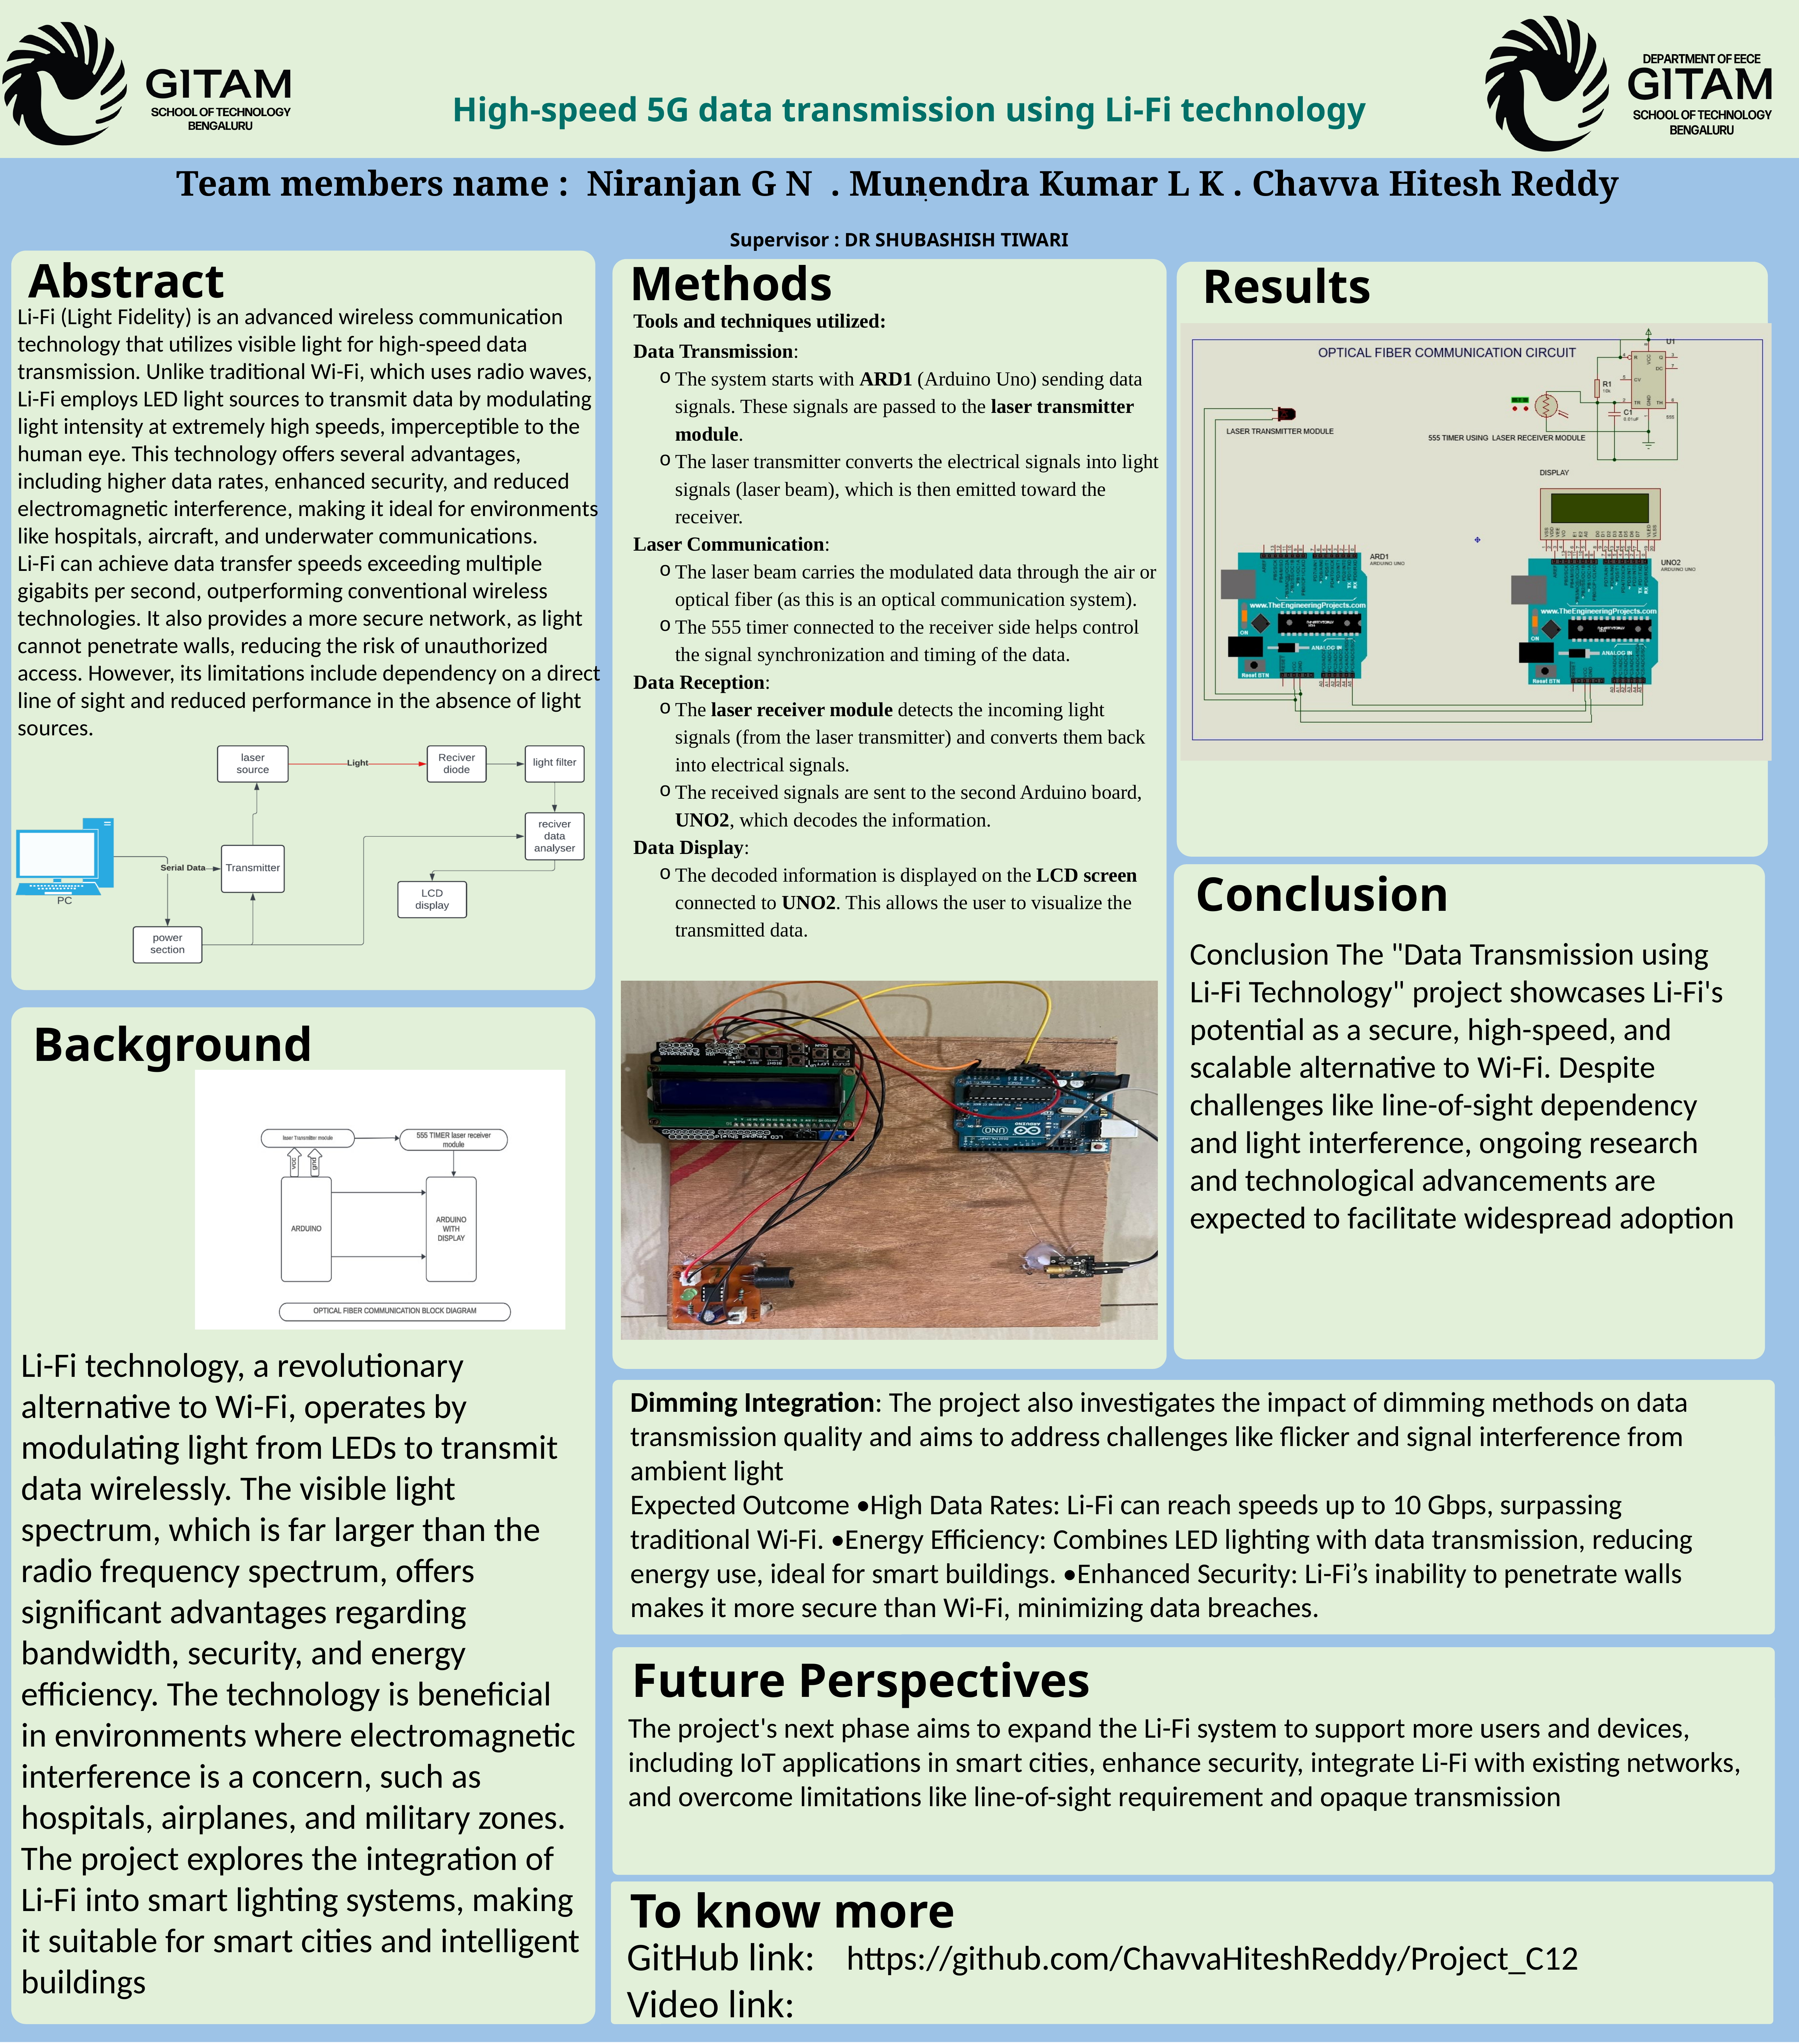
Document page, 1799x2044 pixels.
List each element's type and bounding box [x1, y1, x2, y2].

picture [195, 1070, 565, 1330]
picture [0, 0, 302, 169]
picture [0, 728, 604, 981]
text_box [0, 0, 1799, 2042]
picture [1180, 323, 1772, 761]
picture [1473, 0, 1783, 178]
picture [621, 981, 1158, 1340]
